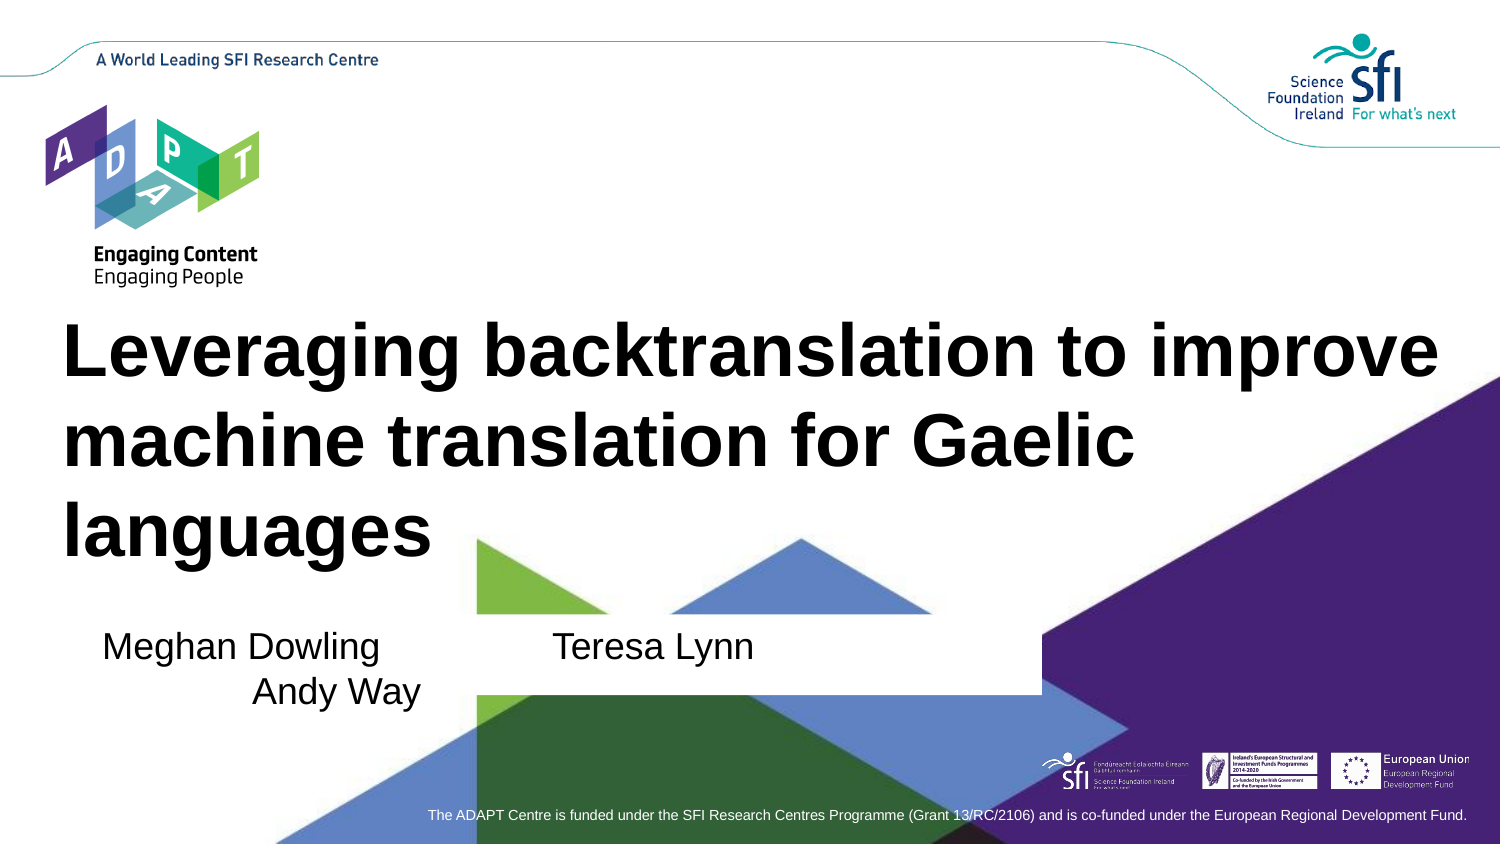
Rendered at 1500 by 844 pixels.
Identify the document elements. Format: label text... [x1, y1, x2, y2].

text_box Meghan Dowling Teresa Lynn Andy Way [86, 614, 1042, 696]
picture [0, 0, 1500, 844]
text_box The ADAPT Centre is funded under the SFI Research Centres Programme (Grant 13/RC/2106) and is co-funded under the European Regional Development Fund. [223, 795, 1489, 844]
text_box Leveraging backtranslation to improve machine translation for Gaelic languages [47, 267, 1468, 605]
